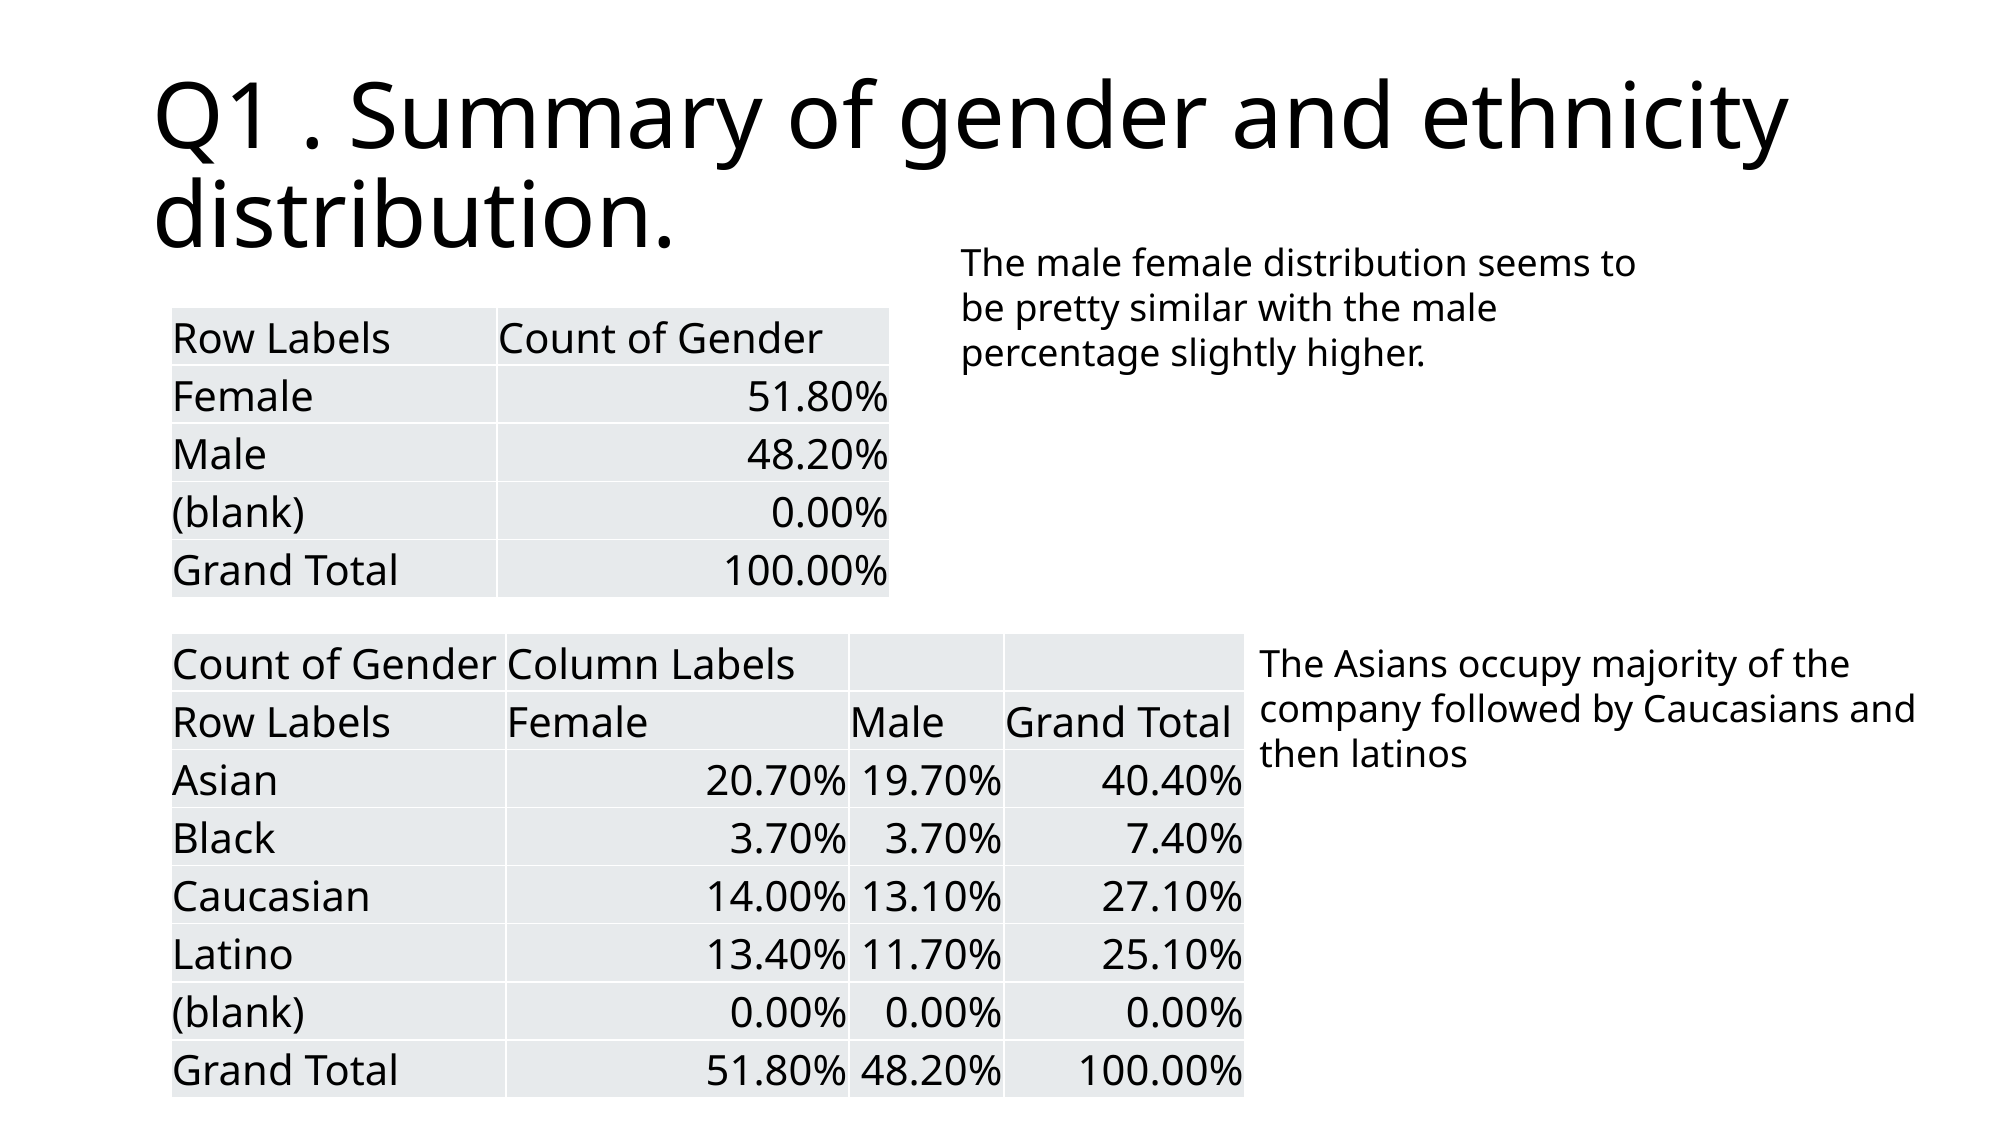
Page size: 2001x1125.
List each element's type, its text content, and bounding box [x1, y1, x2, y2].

title Q1 . Summary of gender and ethnicity distribution. [137, 59, 1863, 278]
table_cell 0.00% [1005, 983, 1244, 1039]
table_cell Black [172, 808, 505, 865]
table_header [850, 634, 1003, 690]
table_cell 51.80% [507, 1041, 848, 1097]
table_cell 100.00% [498, 540, 889, 597]
table_cell 11.70% [850, 924, 1003, 981]
table_header Row Labels [172, 308, 496, 364]
table_cell 0.00% [850, 983, 1003, 1039]
table_cell Row Labels [172, 692, 505, 749]
table_header [1005, 634, 1244, 690]
table_cell Female [507, 692, 848, 749]
table_cell 51.80% [498, 366, 889, 422]
table_cell Grand Total [1005, 692, 1244, 749]
table_cell 40.40% [1005, 750, 1244, 807]
table_cell (blank) [172, 482, 496, 539]
text_box The Asians occupy majority of the company followed by Caucasians and then latinos [1244, 633, 1979, 783]
table_cell 13.40% [507, 924, 848, 981]
table_cell Asian [172, 750, 505, 807]
table_cell 0.00% [498, 482, 889, 539]
table_cell 27.10% [1005, 866, 1244, 923]
table_cell 48.20% [498, 424, 889, 481]
table_cell 0.00% [507, 983, 848, 1039]
table_cell 14.00% [507, 866, 848, 923]
table_cell 25.10% [1005, 924, 1244, 981]
table_cell 3.70% [507, 808, 848, 865]
table_cell 48.20% [850, 1041, 1003, 1097]
table_cell Grand Total [172, 540, 496, 597]
table_cell 19.70% [850, 750, 1003, 807]
table_cell Male [172, 424, 496, 481]
table_cell Male [850, 692, 1003, 749]
table_cell Caucasian [172, 866, 505, 923]
table_cell Grand Total [172, 1041, 505, 1097]
table_cell Female [172, 366, 496, 422]
table_cell 13.10% [850, 866, 1003, 923]
table_cell (blank) [172, 983, 505, 1039]
table_cell 7.40% [1005, 808, 1244, 865]
text_box The male female distribution seems to be pretty similar with the male percentage slightly higher. [945, 231, 1680, 382]
table_cell 100.00% [1005, 1041, 1244, 1097]
table_cell Latino [172, 924, 505, 981]
table_header Count of Gender [172, 634, 505, 690]
table_header Column Labels [507, 634, 848, 690]
table_cell 20.70% [507, 750, 848, 807]
table_cell 3.70% [850, 808, 1003, 865]
table_header Count of Gender [498, 308, 889, 364]
